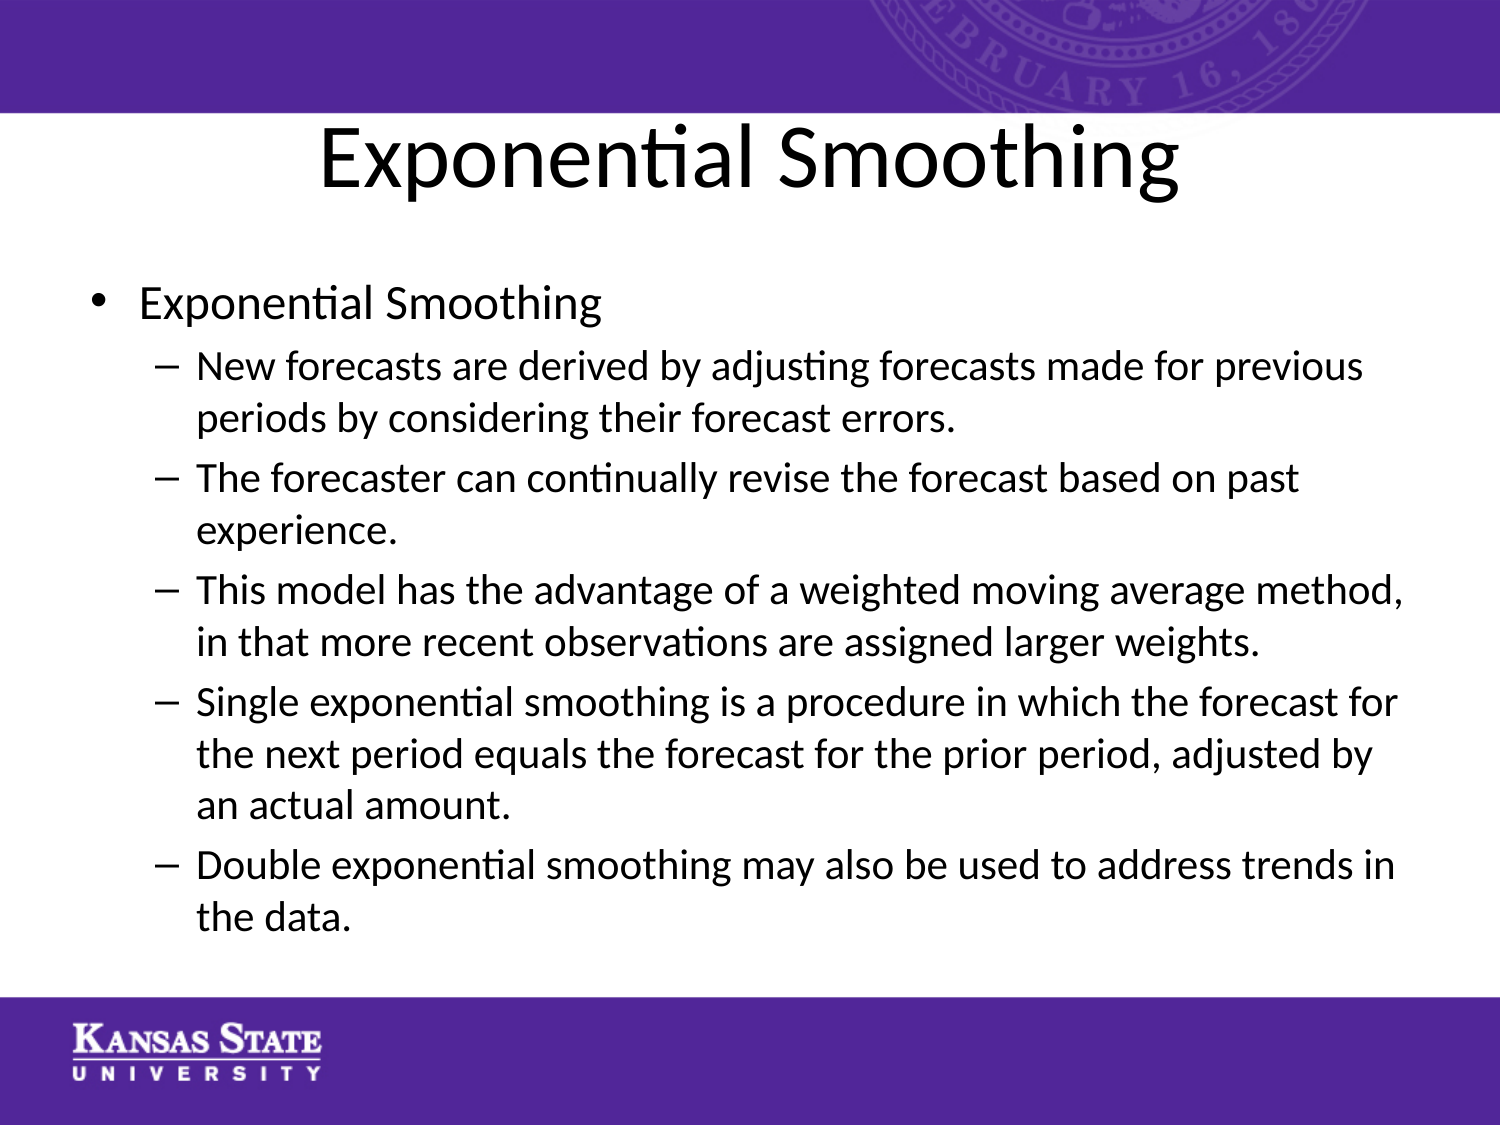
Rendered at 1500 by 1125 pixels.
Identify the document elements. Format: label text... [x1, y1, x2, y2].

list Exponential Smoothing New forecasts are derived by adjusting forecasts made for previous periods by considering their forecast errors. The forecaster can continually revise the forecast based on past experience. This model has the advantage of a weighted moving average method, in that more recent observations are assigned larger weights. Single exponential smoothing is a procedure in which the forecast for the next period equals the forecast for the prior period, adjusted by an actual amount. Double exponential smoothing may also be used to address trends in the data. [75, 262, 1425, 1005]
title Exponential Smoothing [75, 57, 1425, 245]
picture [0, 0, 1500, 1125]
